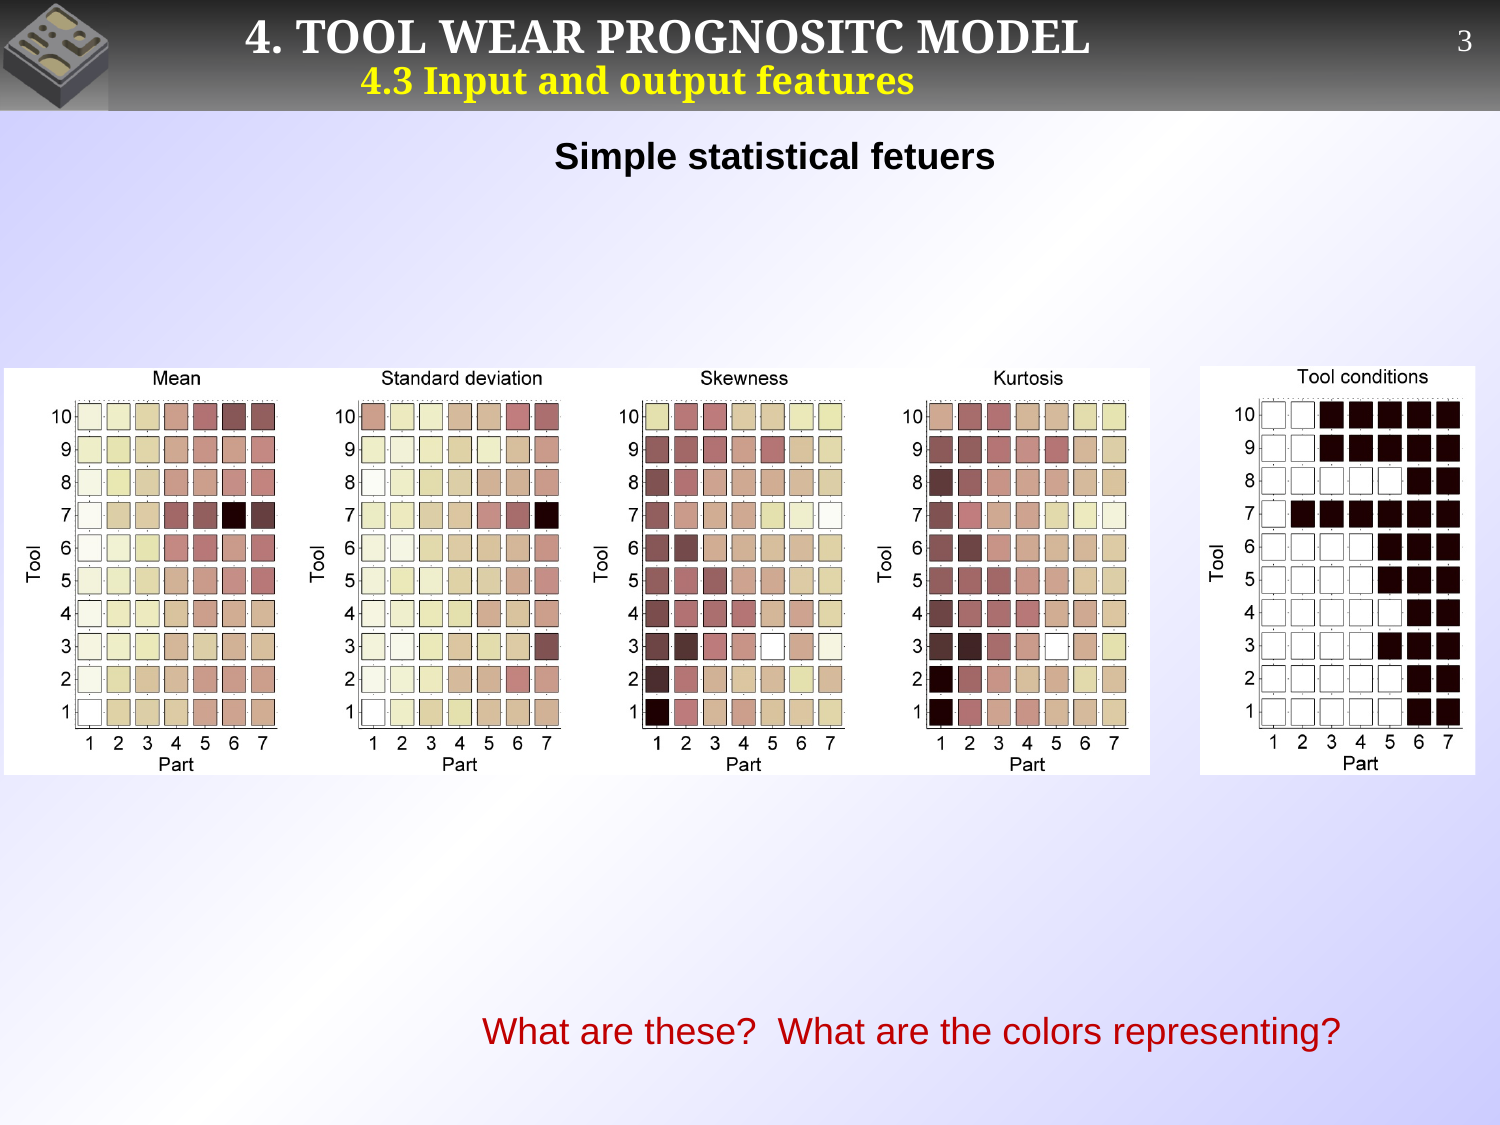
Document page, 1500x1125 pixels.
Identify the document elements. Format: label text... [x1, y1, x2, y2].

picture [1199, 365, 1476, 775]
text_box 4.3 Input and output features [345, 49, 931, 110]
text_box Simple statistical fetuers [362, 124, 1188, 185]
text_box [110, 0, 1500, 113]
text_box 4. TOOL WEAR PROGNOSITC MODEL [230, 0, 1500, 70]
picture [3, 368, 1151, 775]
picture [0, 0, 109, 111]
text_box What are these? What are the colors representing? [467, 999, 1357, 1060]
